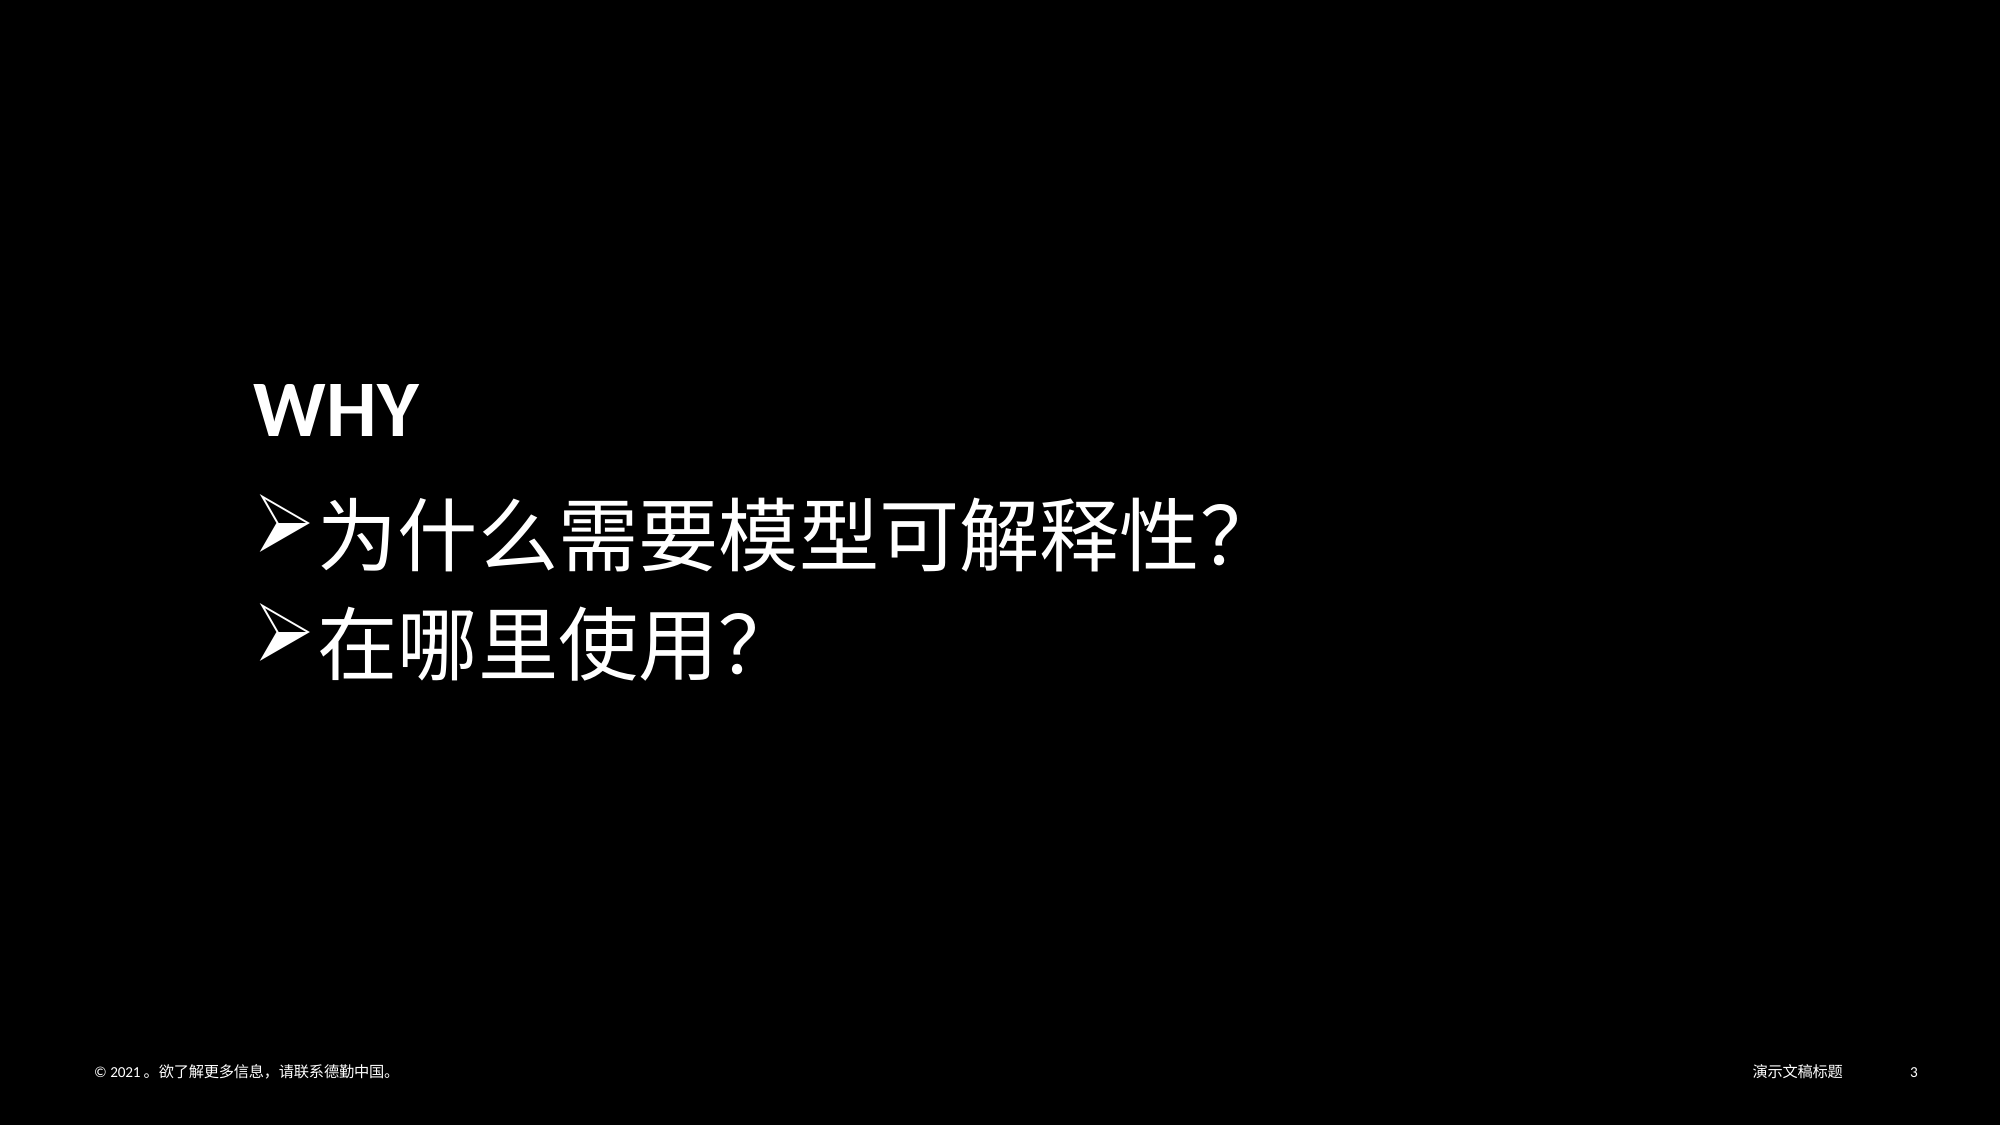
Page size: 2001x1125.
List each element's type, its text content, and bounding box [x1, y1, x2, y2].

text_box 为什么需要模型可解释性？ 在哪里使用？ [253, 485, 1629, 691]
list WHY [253, 352, 562, 485]
